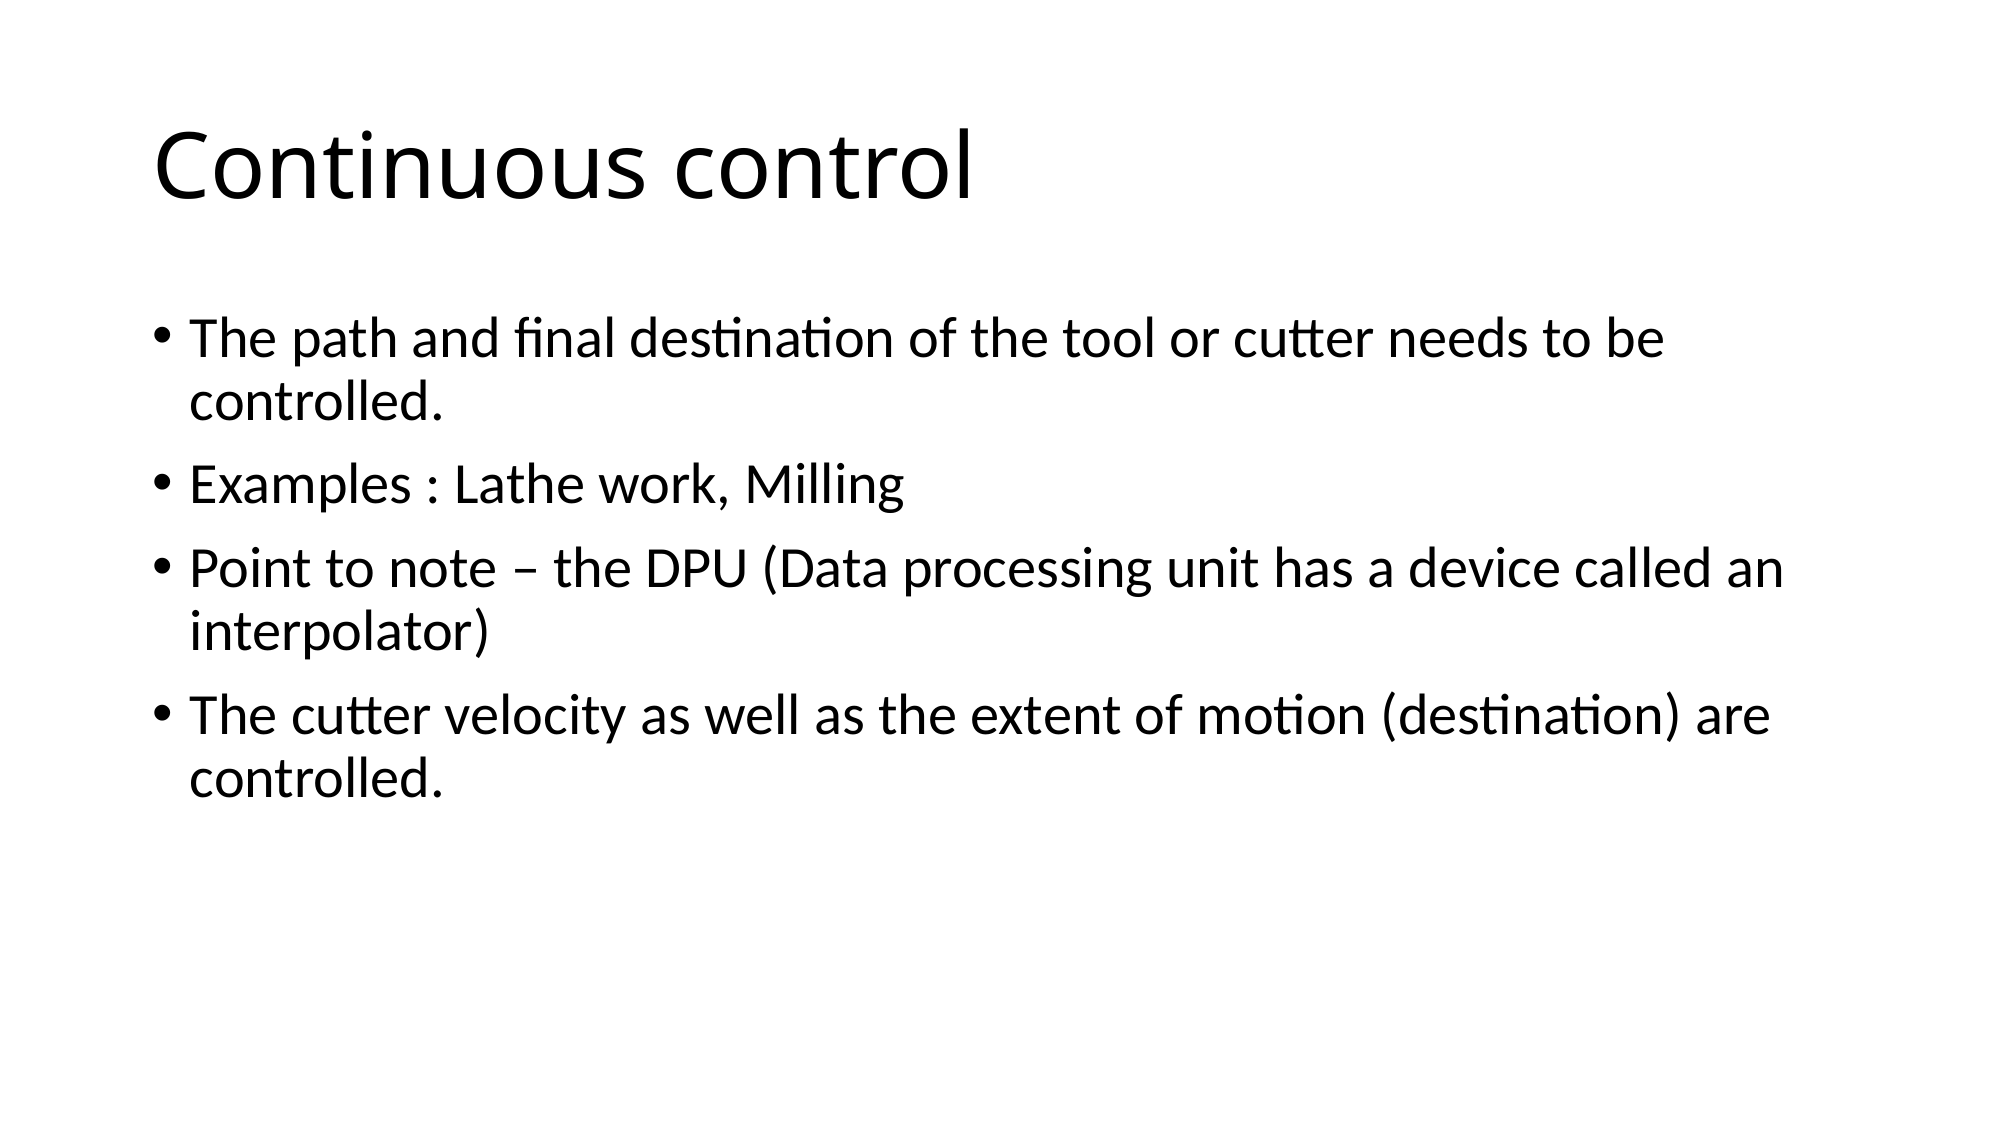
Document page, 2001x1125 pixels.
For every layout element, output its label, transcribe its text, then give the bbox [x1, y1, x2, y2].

list The path and final destination of the tool or cutter needs to be controlled. Examples : Lathe work, Milling Point to note – the DPU (Data processing unit has a device called an interpolator) The cutter velocity as well as the extent of motion (destination) are controlled. [137, 299, 1863, 1014]
title Continuous control [137, 59, 1863, 278]
